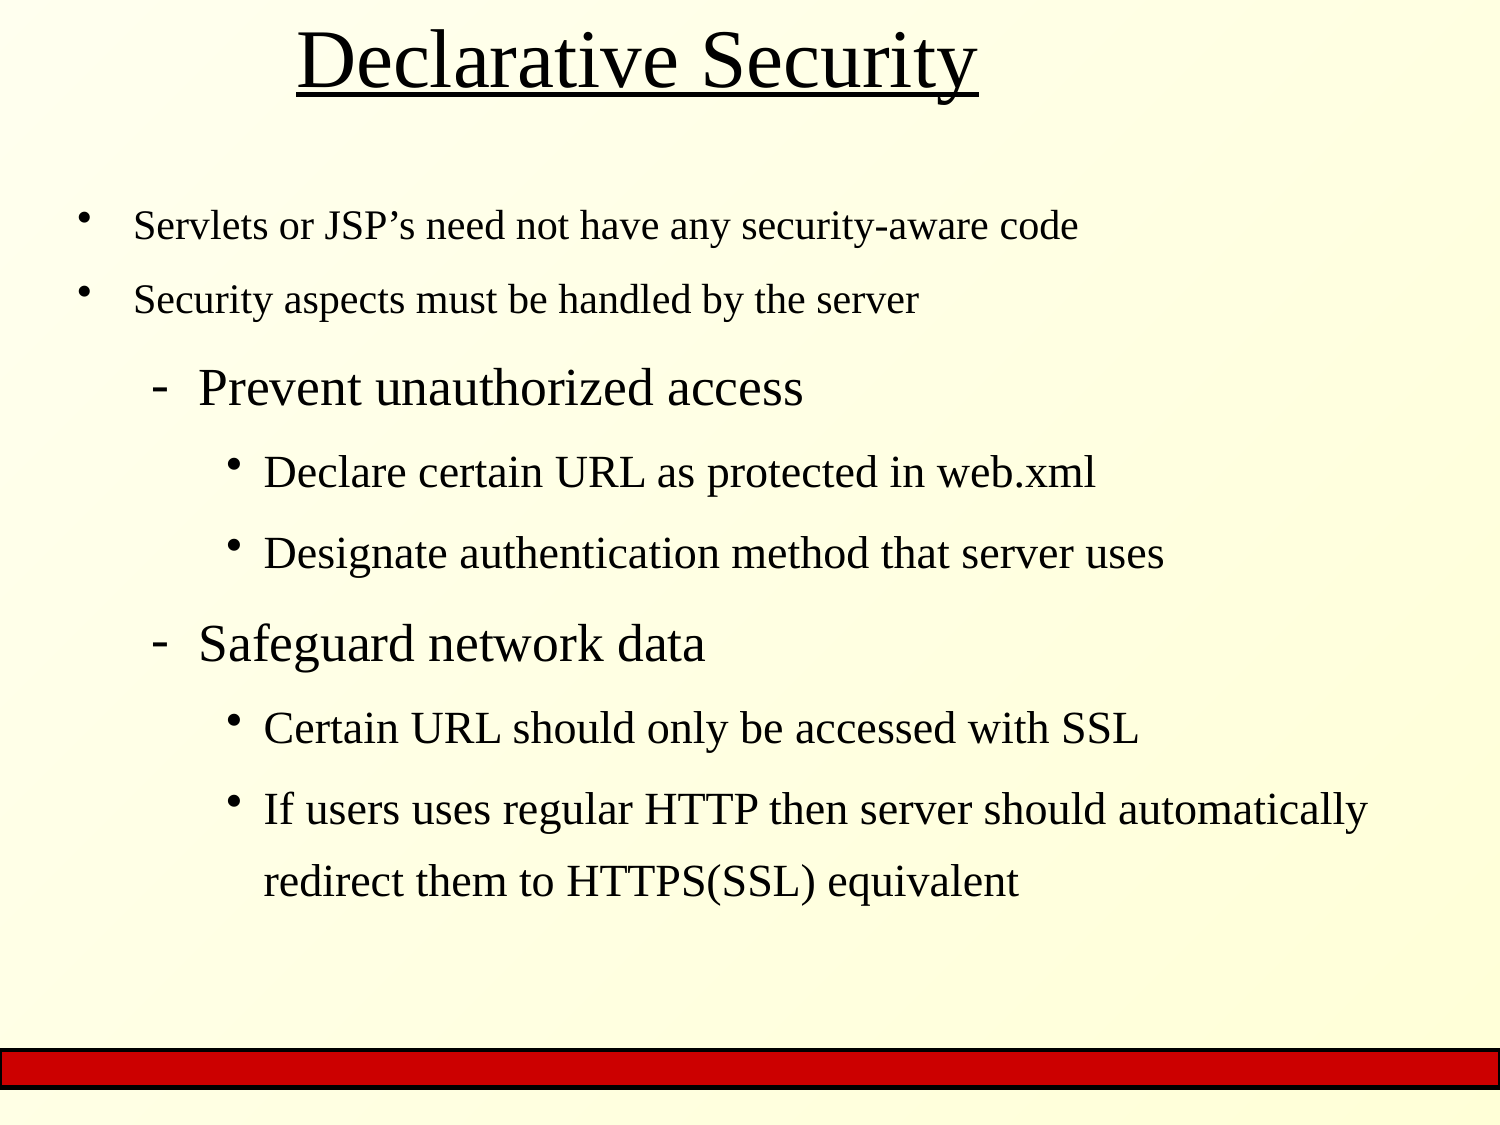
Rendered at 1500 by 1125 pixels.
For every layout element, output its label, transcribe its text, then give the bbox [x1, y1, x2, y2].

list Servlets or JSP’s need not have any security-aware code Security aspects must be handled by the server Prevent unauthorized access Declare certain URL as protected in web.xml Designate authentication method that server uses Safeguard network data Certain URL should only be accessed with SSL If users uses regular HTTP then server should automatically redirect them to HTTPS(SSL) equivalent [62, 174, 1413, 918]
title Declarative Security [0, 0, 1275, 125]
